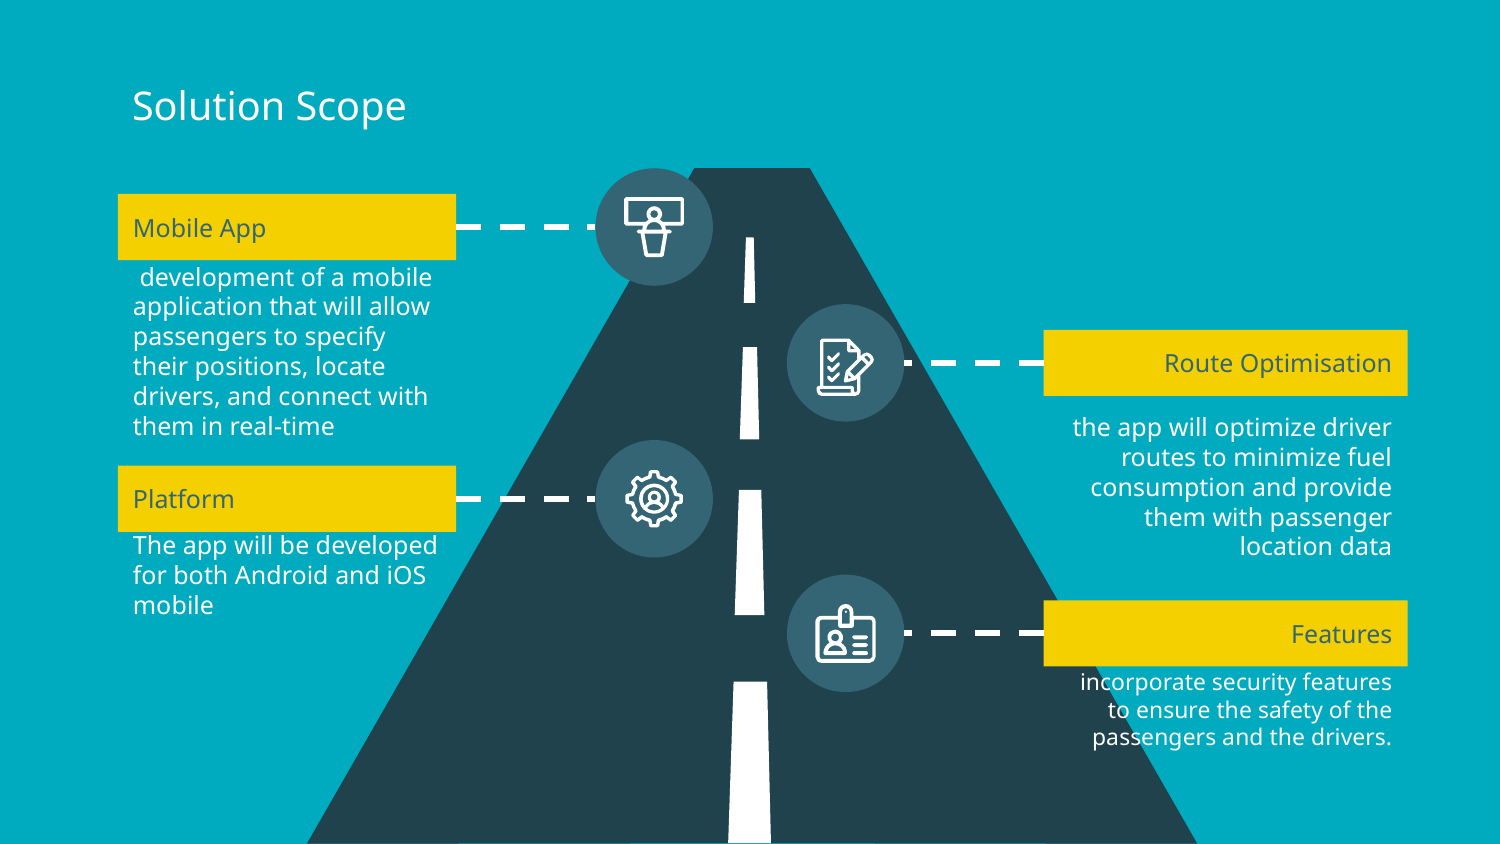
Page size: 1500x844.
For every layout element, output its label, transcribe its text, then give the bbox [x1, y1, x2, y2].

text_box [117, 193, 457, 441]
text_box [815, 603, 877, 663]
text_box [117, 465, 457, 618]
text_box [1043, 329, 1408, 575]
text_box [306, 167, 1198, 844]
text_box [625, 469, 684, 528]
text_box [816, 338, 875, 397]
title Solution Scope [116, 66, 1383, 161]
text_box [1043, 599, 1408, 752]
